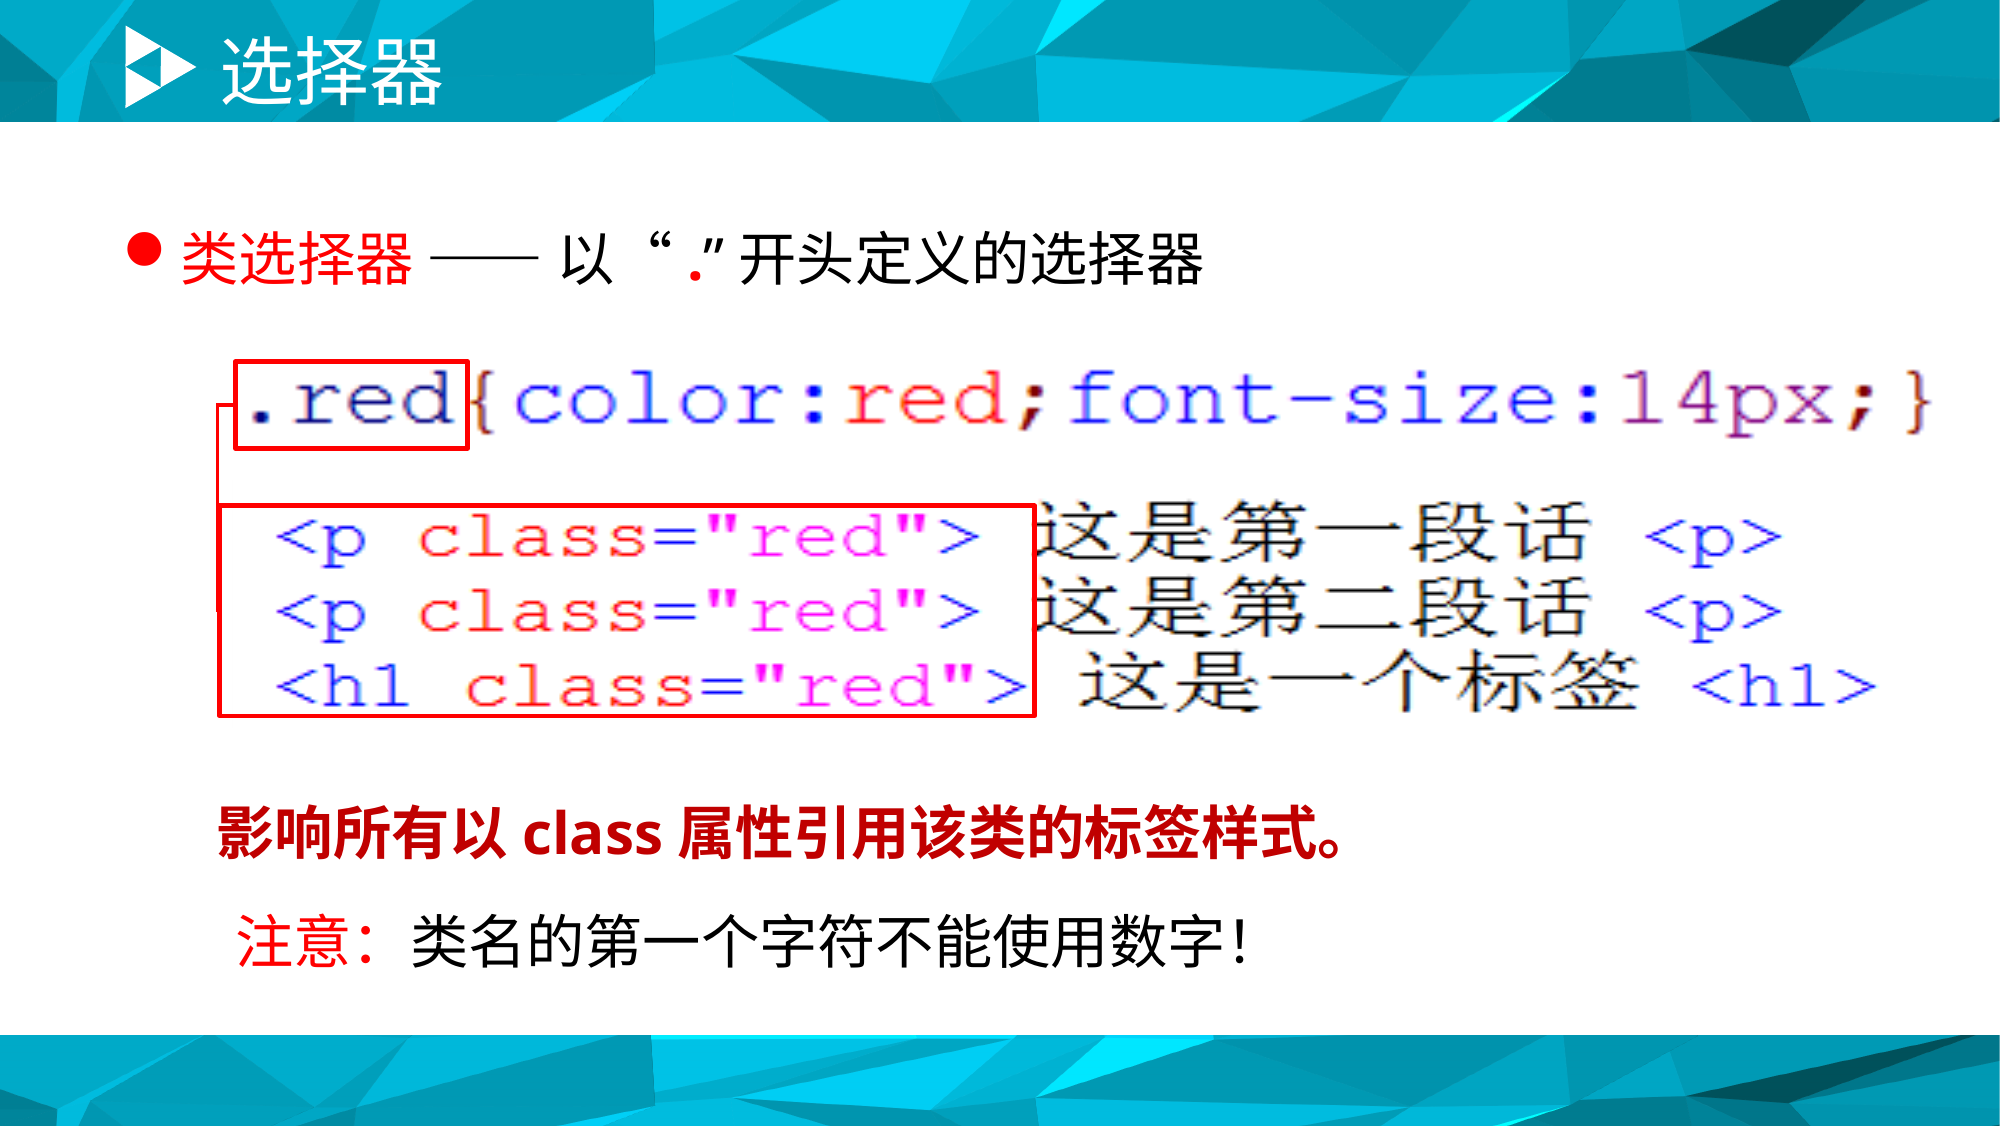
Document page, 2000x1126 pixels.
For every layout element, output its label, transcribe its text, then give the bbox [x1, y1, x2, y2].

text_box 影响所有以class属性引用该类的标签样式。 [198, 787, 1394, 875]
picture [0, 0, 2000, 122]
picture [207, 319, 1968, 728]
list 类选择器 —— 以“.”开头定义的选择器 [104, 178, 1927, 978]
text_box [219, 608, 231, 716]
text_box 注意：类名的第一个字符不能使用数字！ [217, 896, 1302, 984]
picture [0, 1035, 2000, 1126]
title 选择器 [201, 24, 1927, 127]
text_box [219, 401, 236, 608]
